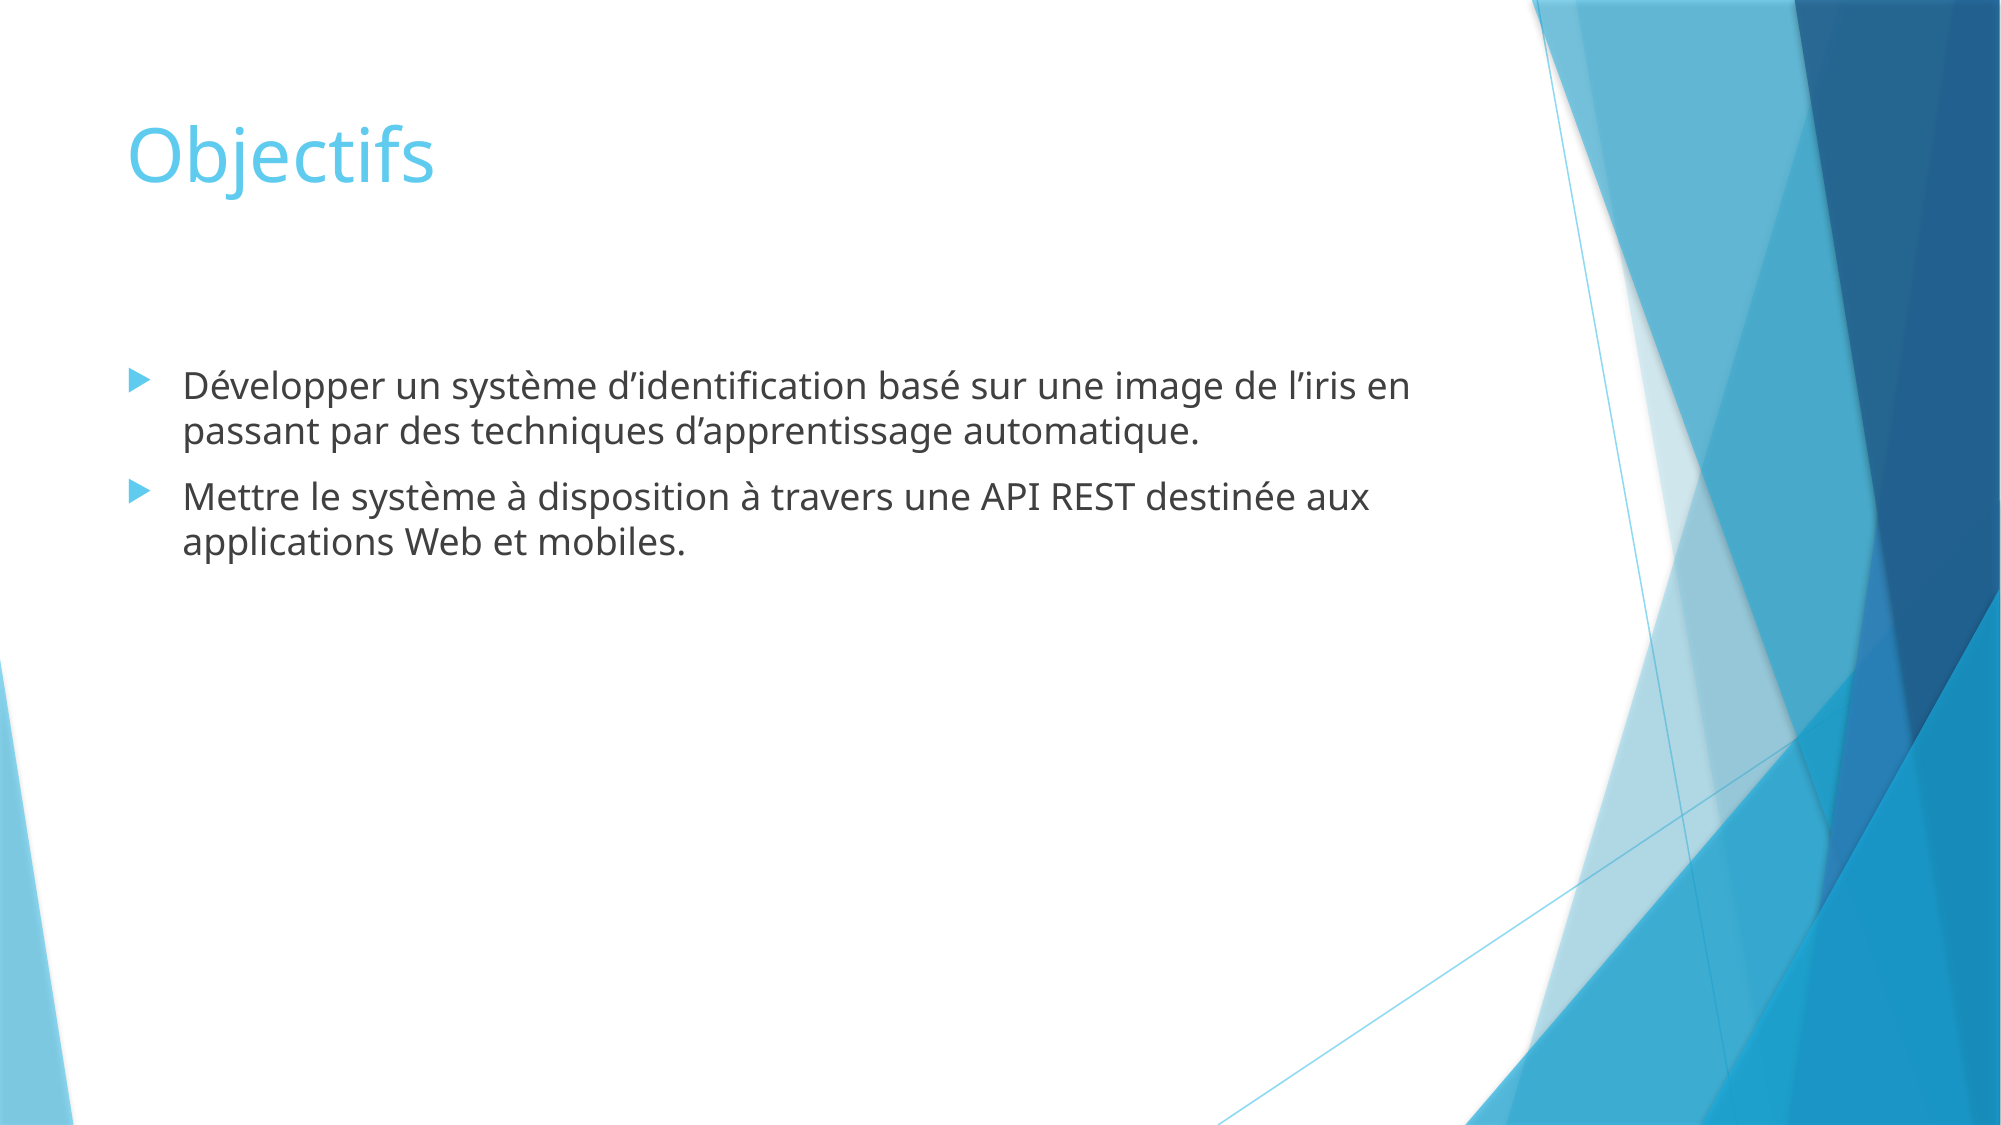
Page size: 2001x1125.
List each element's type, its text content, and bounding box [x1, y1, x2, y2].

list Développer un système d’identification basé sur une image de l’iris en passant par des techniques d’apprentissage automatique. Mettre le système à disposition à travers une API REST destinée aux applications Web et mobiles. [111, 354, 1522, 992]
title Objectifs [111, 99, 1522, 317]
